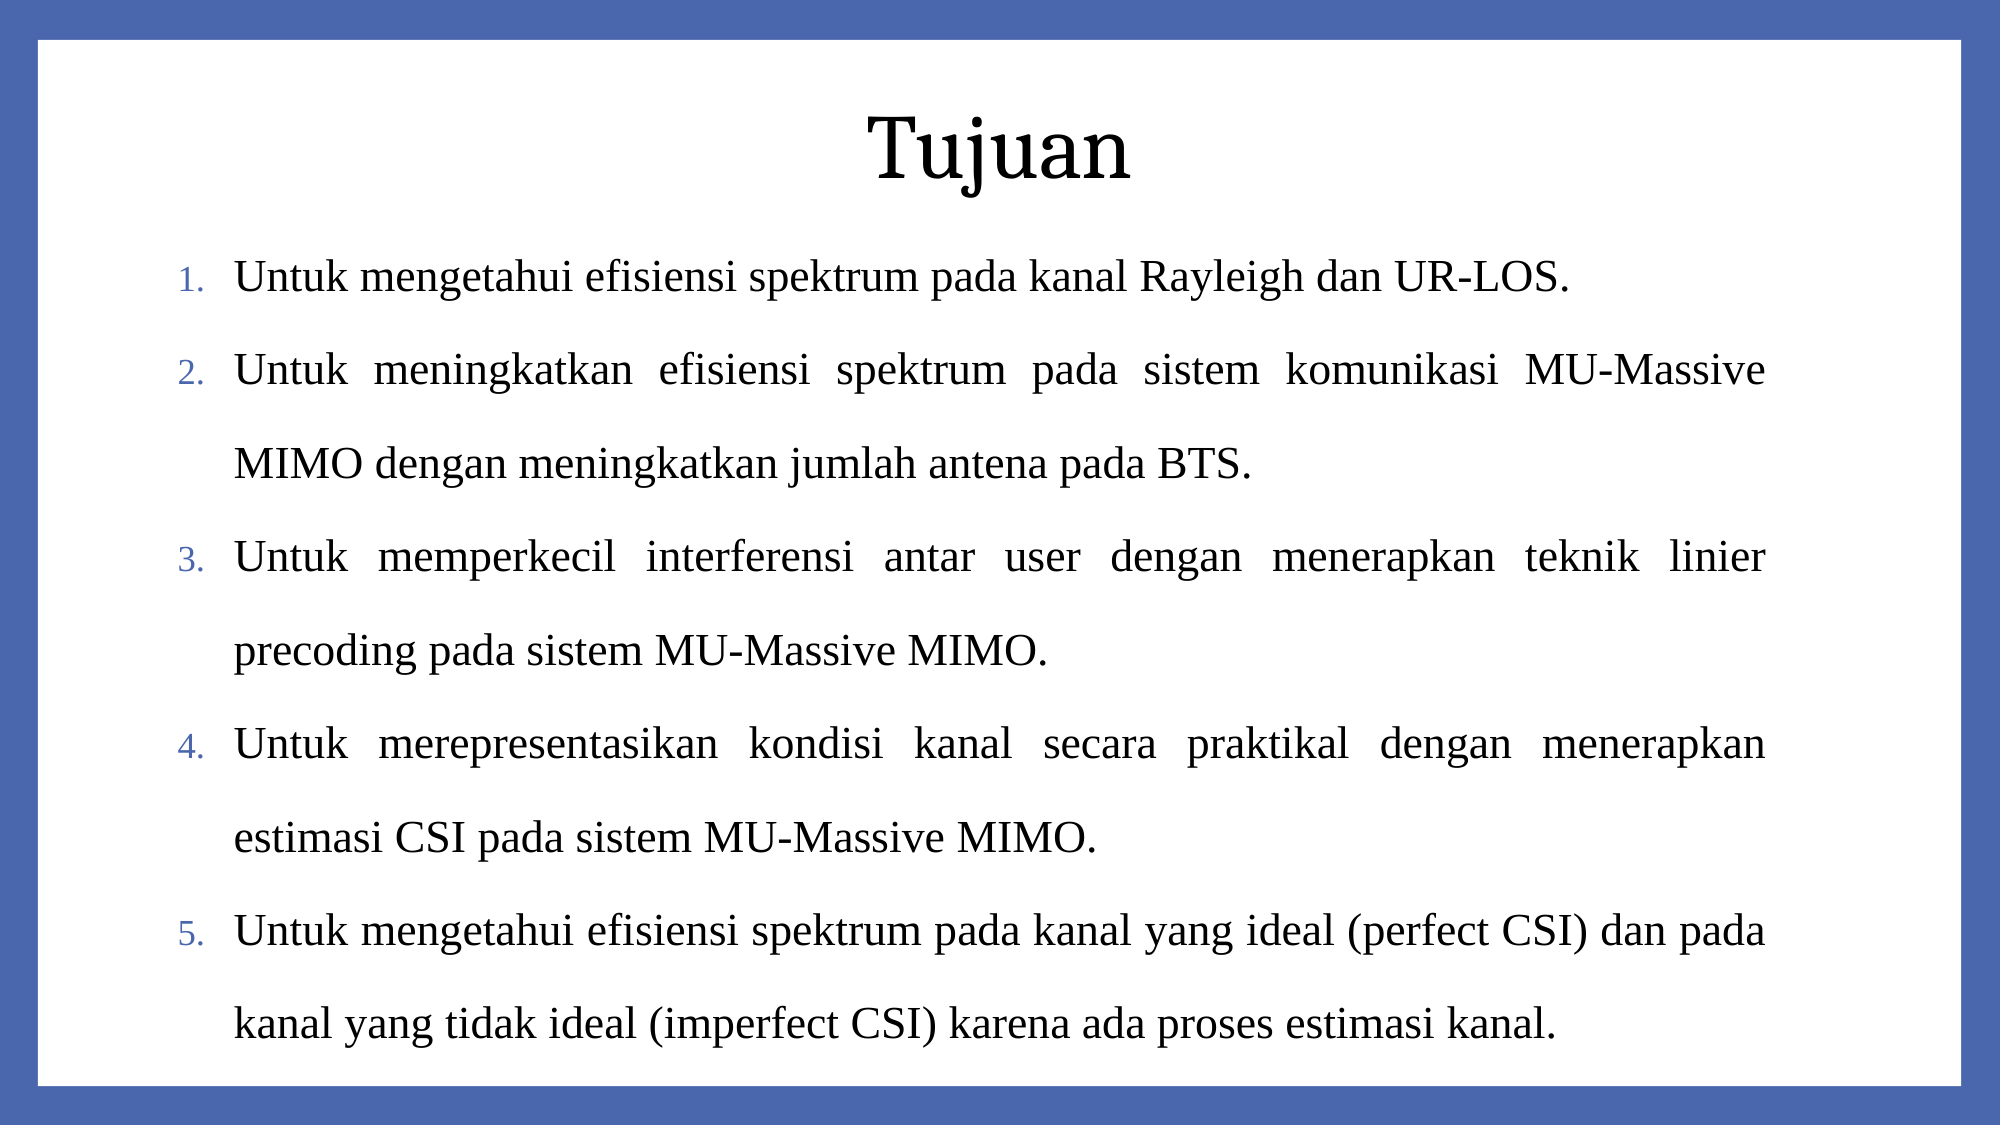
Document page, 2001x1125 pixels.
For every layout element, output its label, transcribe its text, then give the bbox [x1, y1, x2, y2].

list Untuk mengetahui efisiensi spektrum pada kanal Rayleigh dan UR-LOS. Untuk meningkatkan efisiensi spektrum pada sistem komunikasi MU-Massive MIMO dengan meningkatkan jumlah antena pada BTS. Untuk memperkecil interferensi antar user dengan menerapkan teknik linier precoding pada sistem MU-Massive MIMO. Untuk merepresentasikan kondisi kanal secara praktikal dengan menerapkan estimasi CSI pada sistem MU-Massive MIMO. Untuk mengetahui efisiensi spektrum pada kanal yang ideal (perfect CSI) dan pada kanal yang tidak ideal (imperfect CSI) karena ada proses estimasi kanal. [162, 199, 1783, 863]
title Tujuan [189, 63, 1810, 234]
